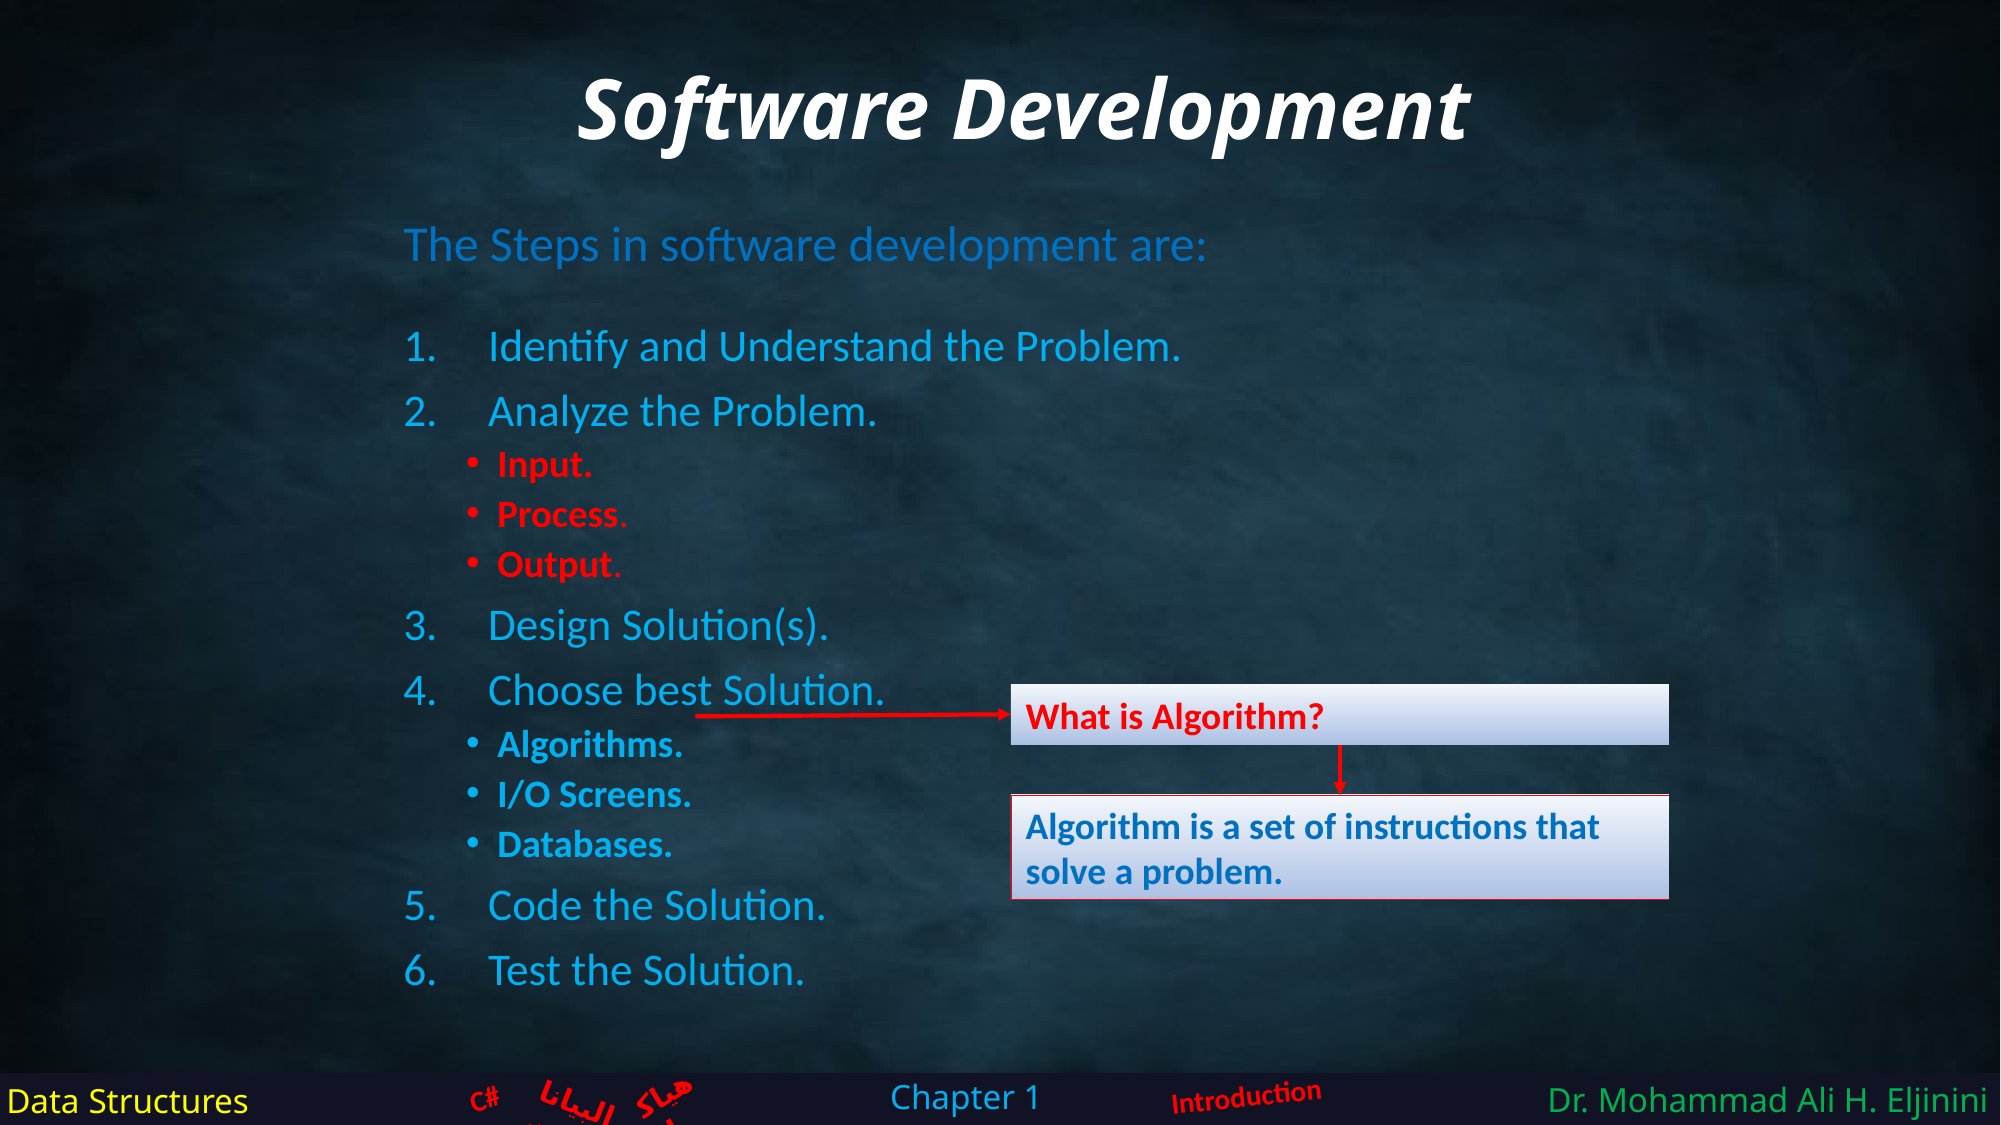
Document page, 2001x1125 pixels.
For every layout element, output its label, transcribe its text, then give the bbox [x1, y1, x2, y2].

text_box Software Development [562, 48, 1486, 164]
text_box The Steps in software development are: [388, 203, 1258, 279]
picture [0, 0, 2001, 1125]
text_box What is Algorithm? [1010, 684, 1669, 745]
text_box Algorithm is a set of instructions that solve a problem. [1010, 794, 1669, 900]
